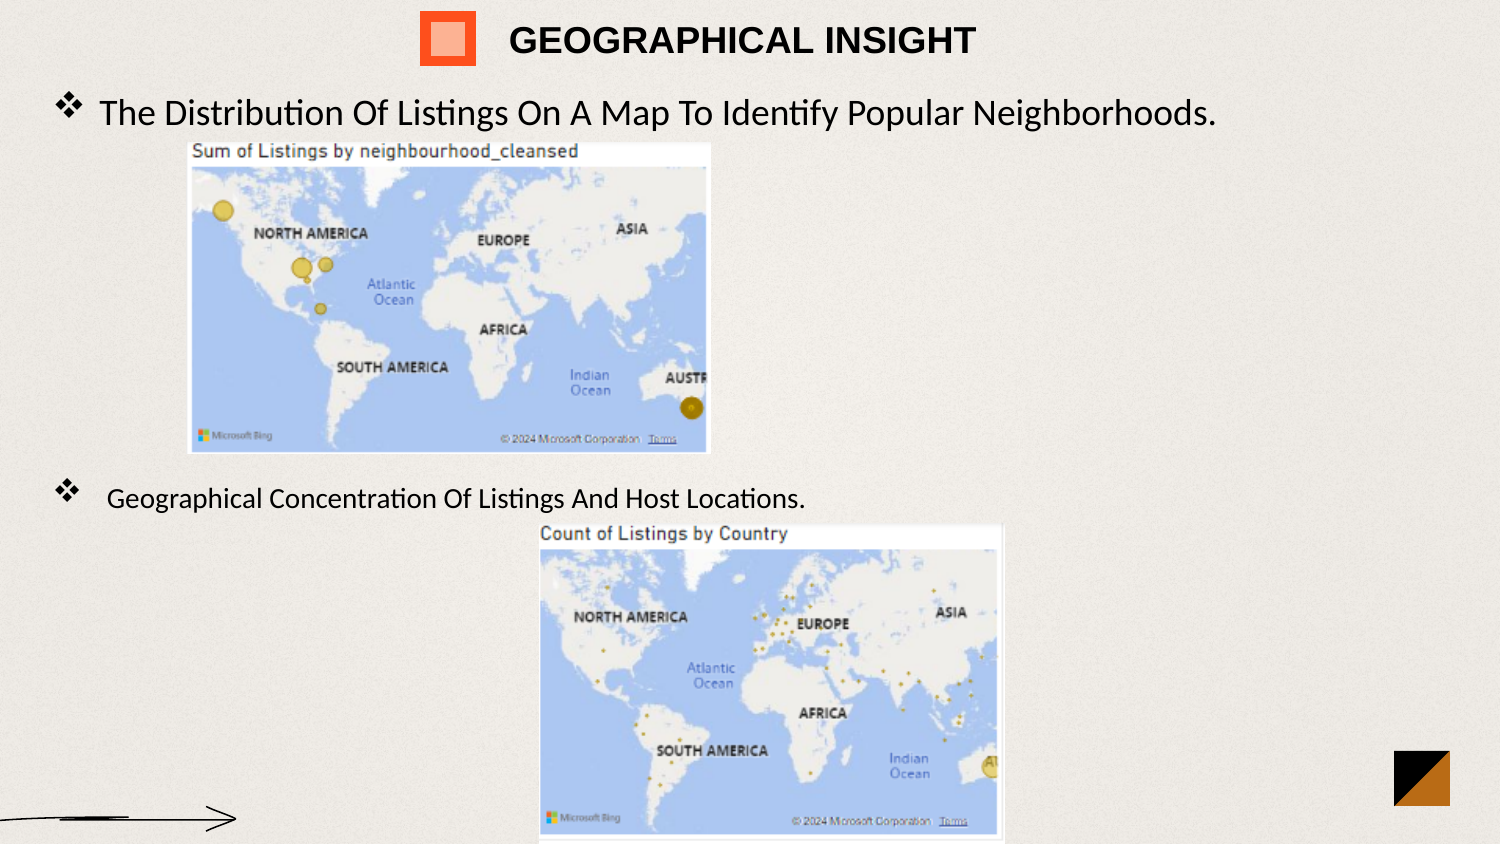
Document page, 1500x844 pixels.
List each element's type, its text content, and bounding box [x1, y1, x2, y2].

picture [538, 523, 1006, 844]
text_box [1393, 750, 1450, 807]
picture [186, 142, 711, 454]
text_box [420, 10, 477, 67]
text_box Geographical Concentration Of Listings And Host Locations. [37, 467, 961, 523]
text_box GEOGRAPHICAL INSIGHT [493, 9, 1050, 69]
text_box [105, 700, 131, 844]
text_box The Distribution Of Listings On A Map To Identify Popular Neighborhoods. [37, 80, 1365, 141]
